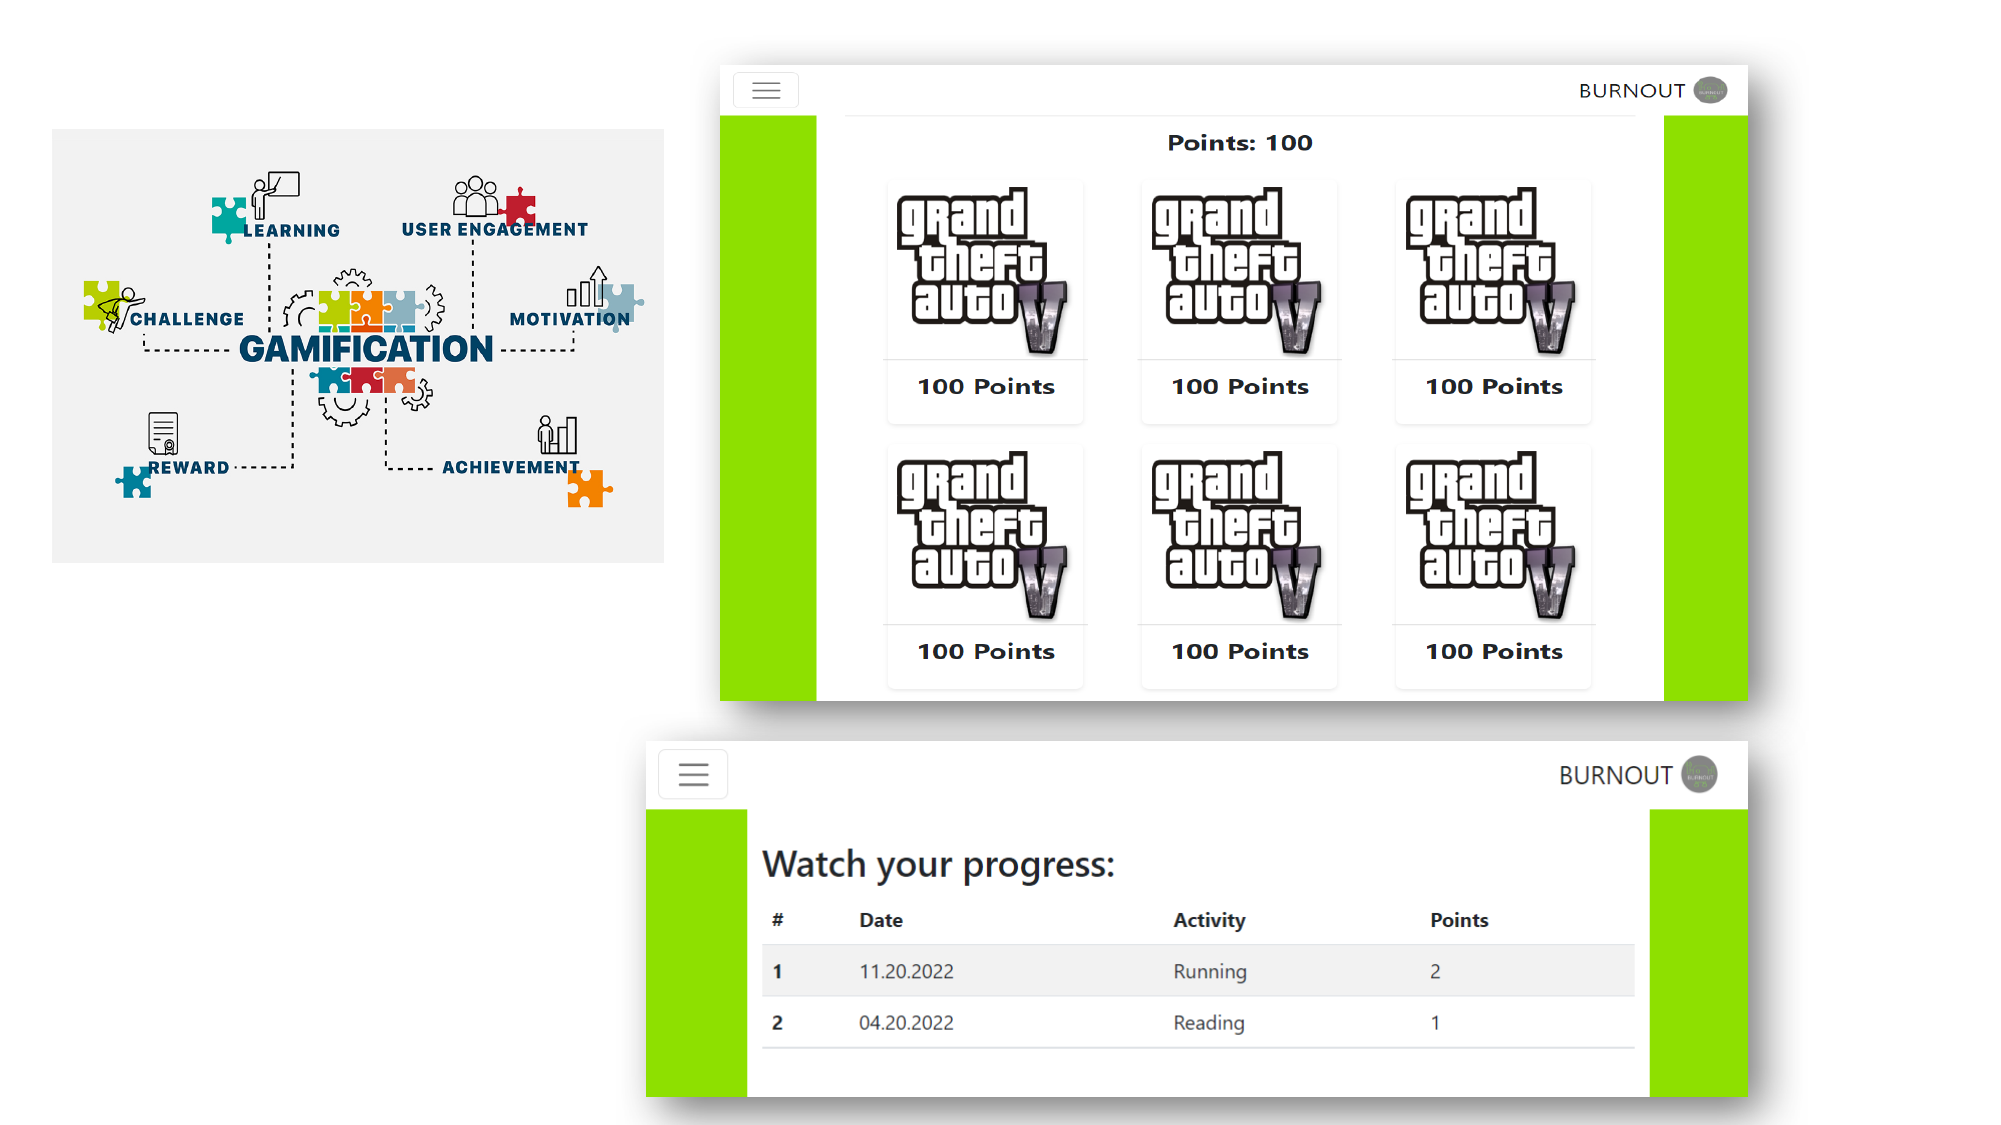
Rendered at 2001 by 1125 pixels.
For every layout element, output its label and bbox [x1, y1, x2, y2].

picture [51, 129, 664, 563]
picture [646, 741, 1748, 1097]
picture [720, 64, 1748, 701]
